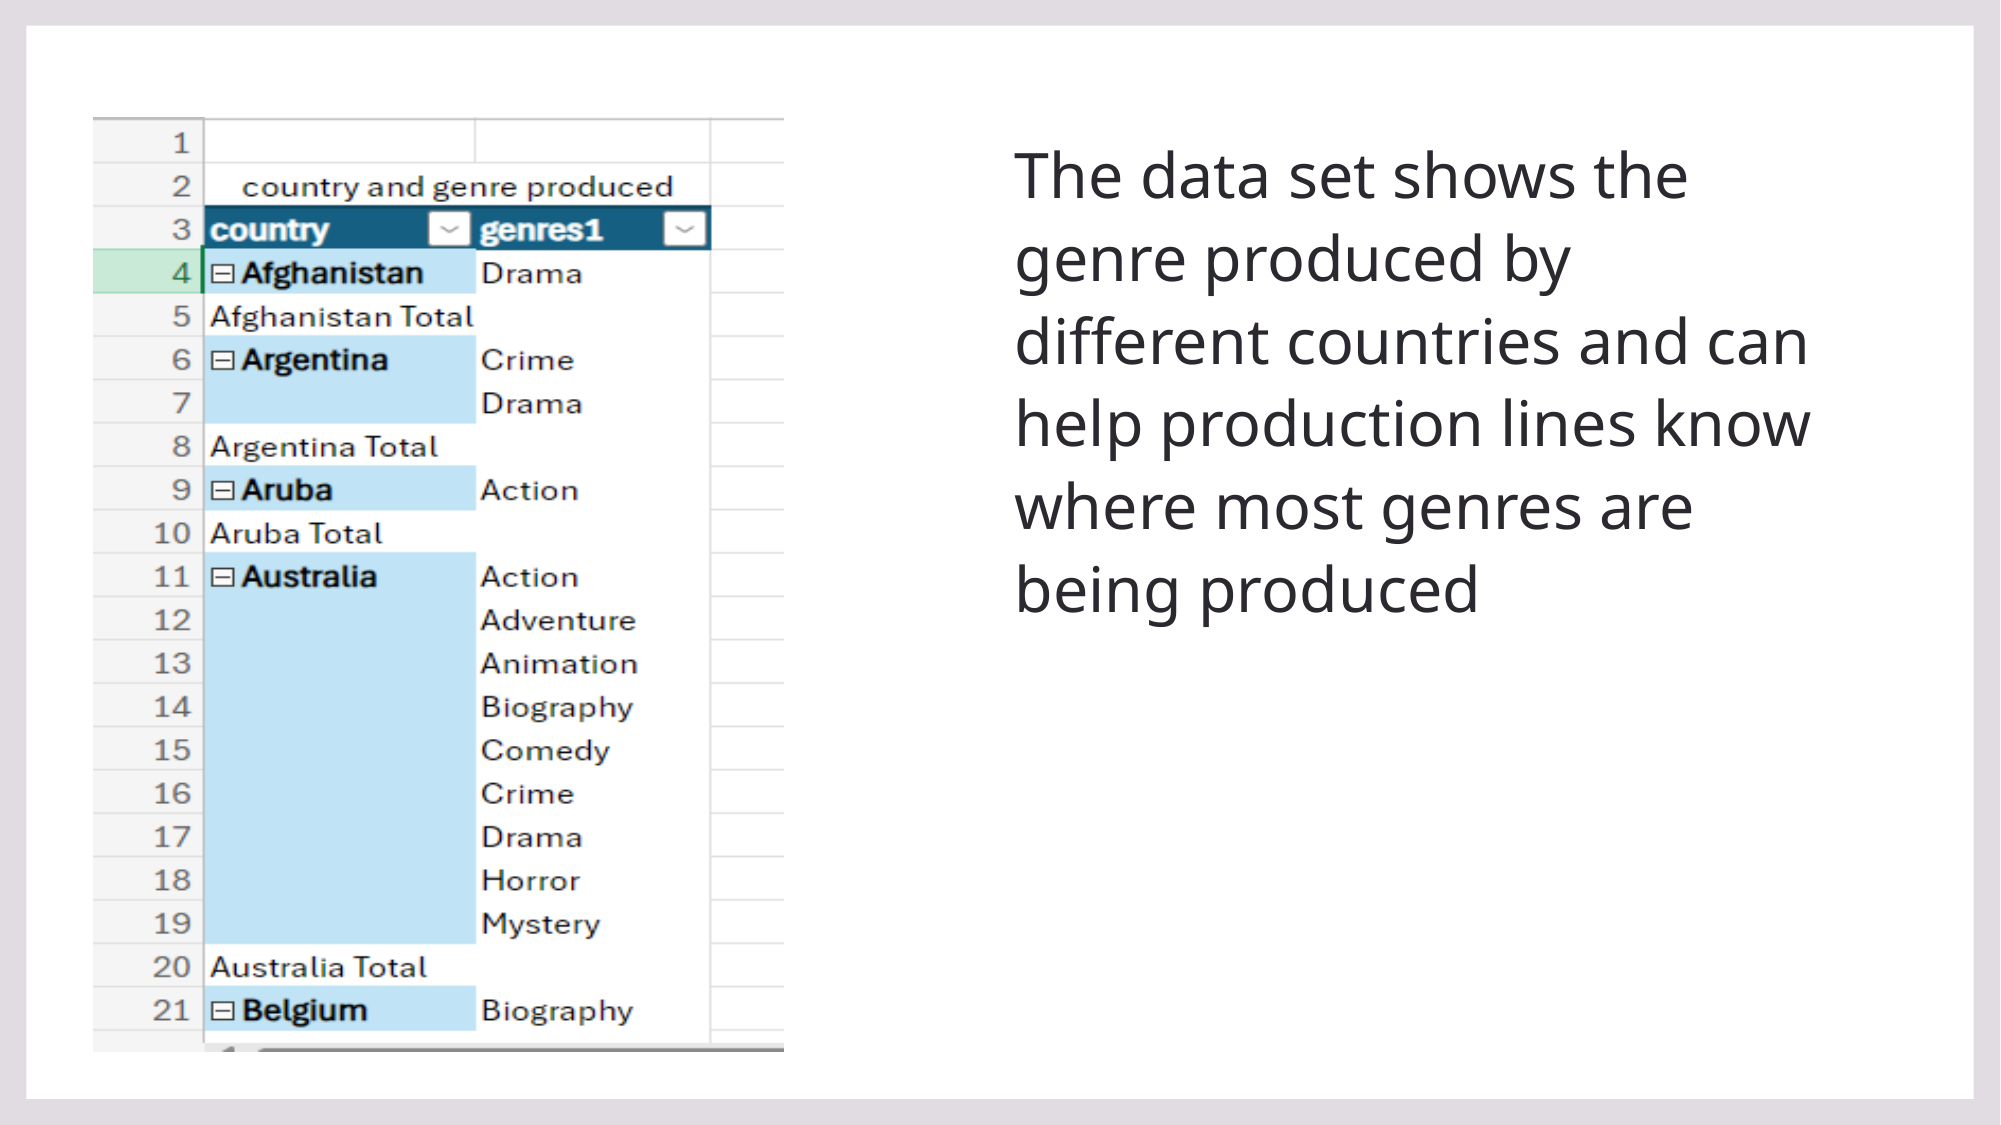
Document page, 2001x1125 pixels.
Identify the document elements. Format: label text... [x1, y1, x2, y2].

title The data set shows the genre produced by different countries and can help production lines know where most genres are being produced [999, 118, 1832, 633]
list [93, 117, 784, 1052]
